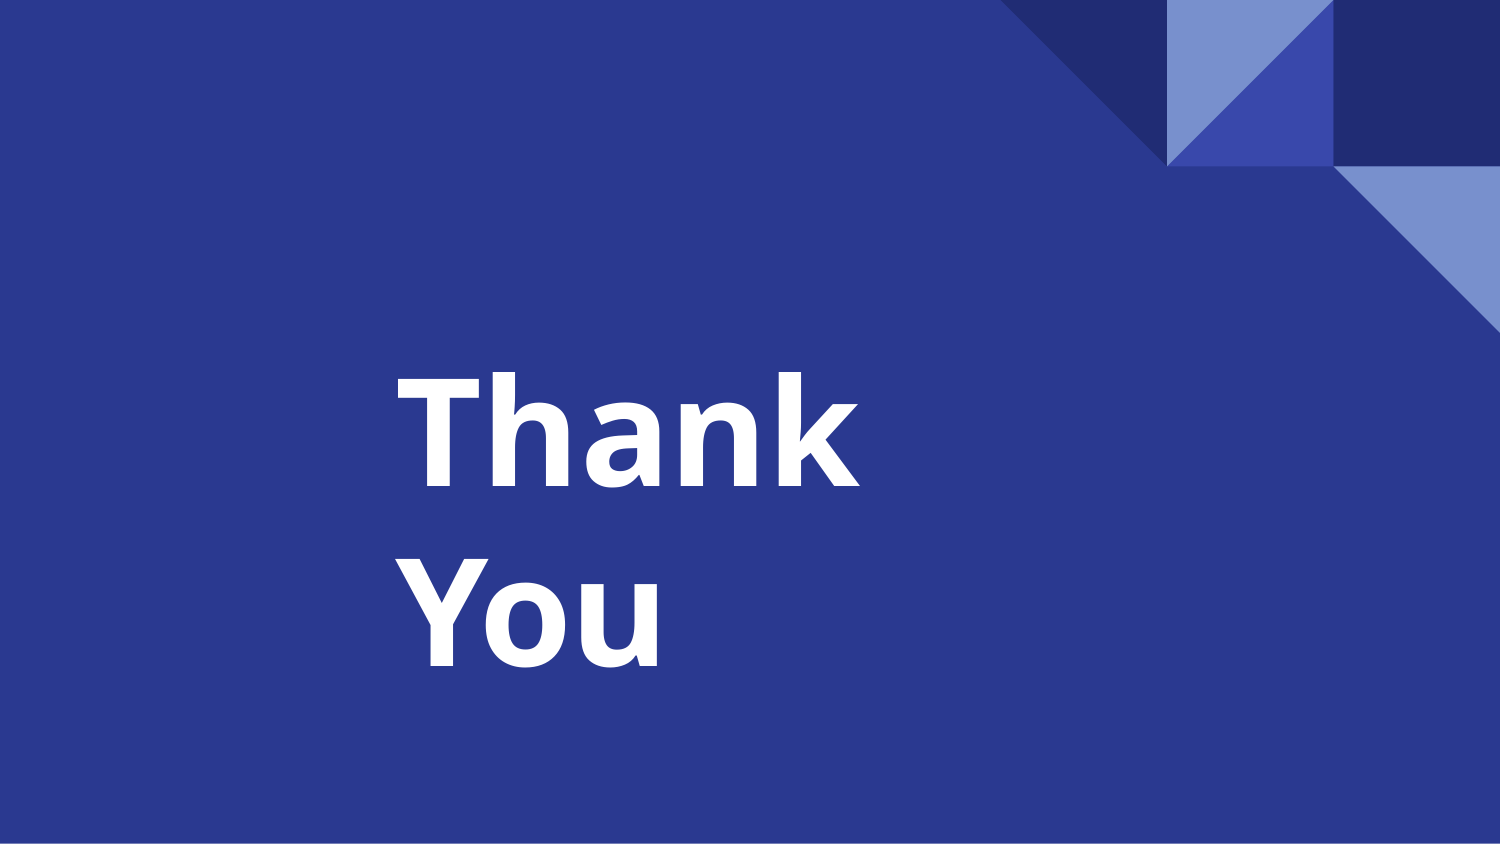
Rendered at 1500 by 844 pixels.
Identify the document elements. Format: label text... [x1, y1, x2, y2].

title Thank You [393, 334, 1107, 697]
